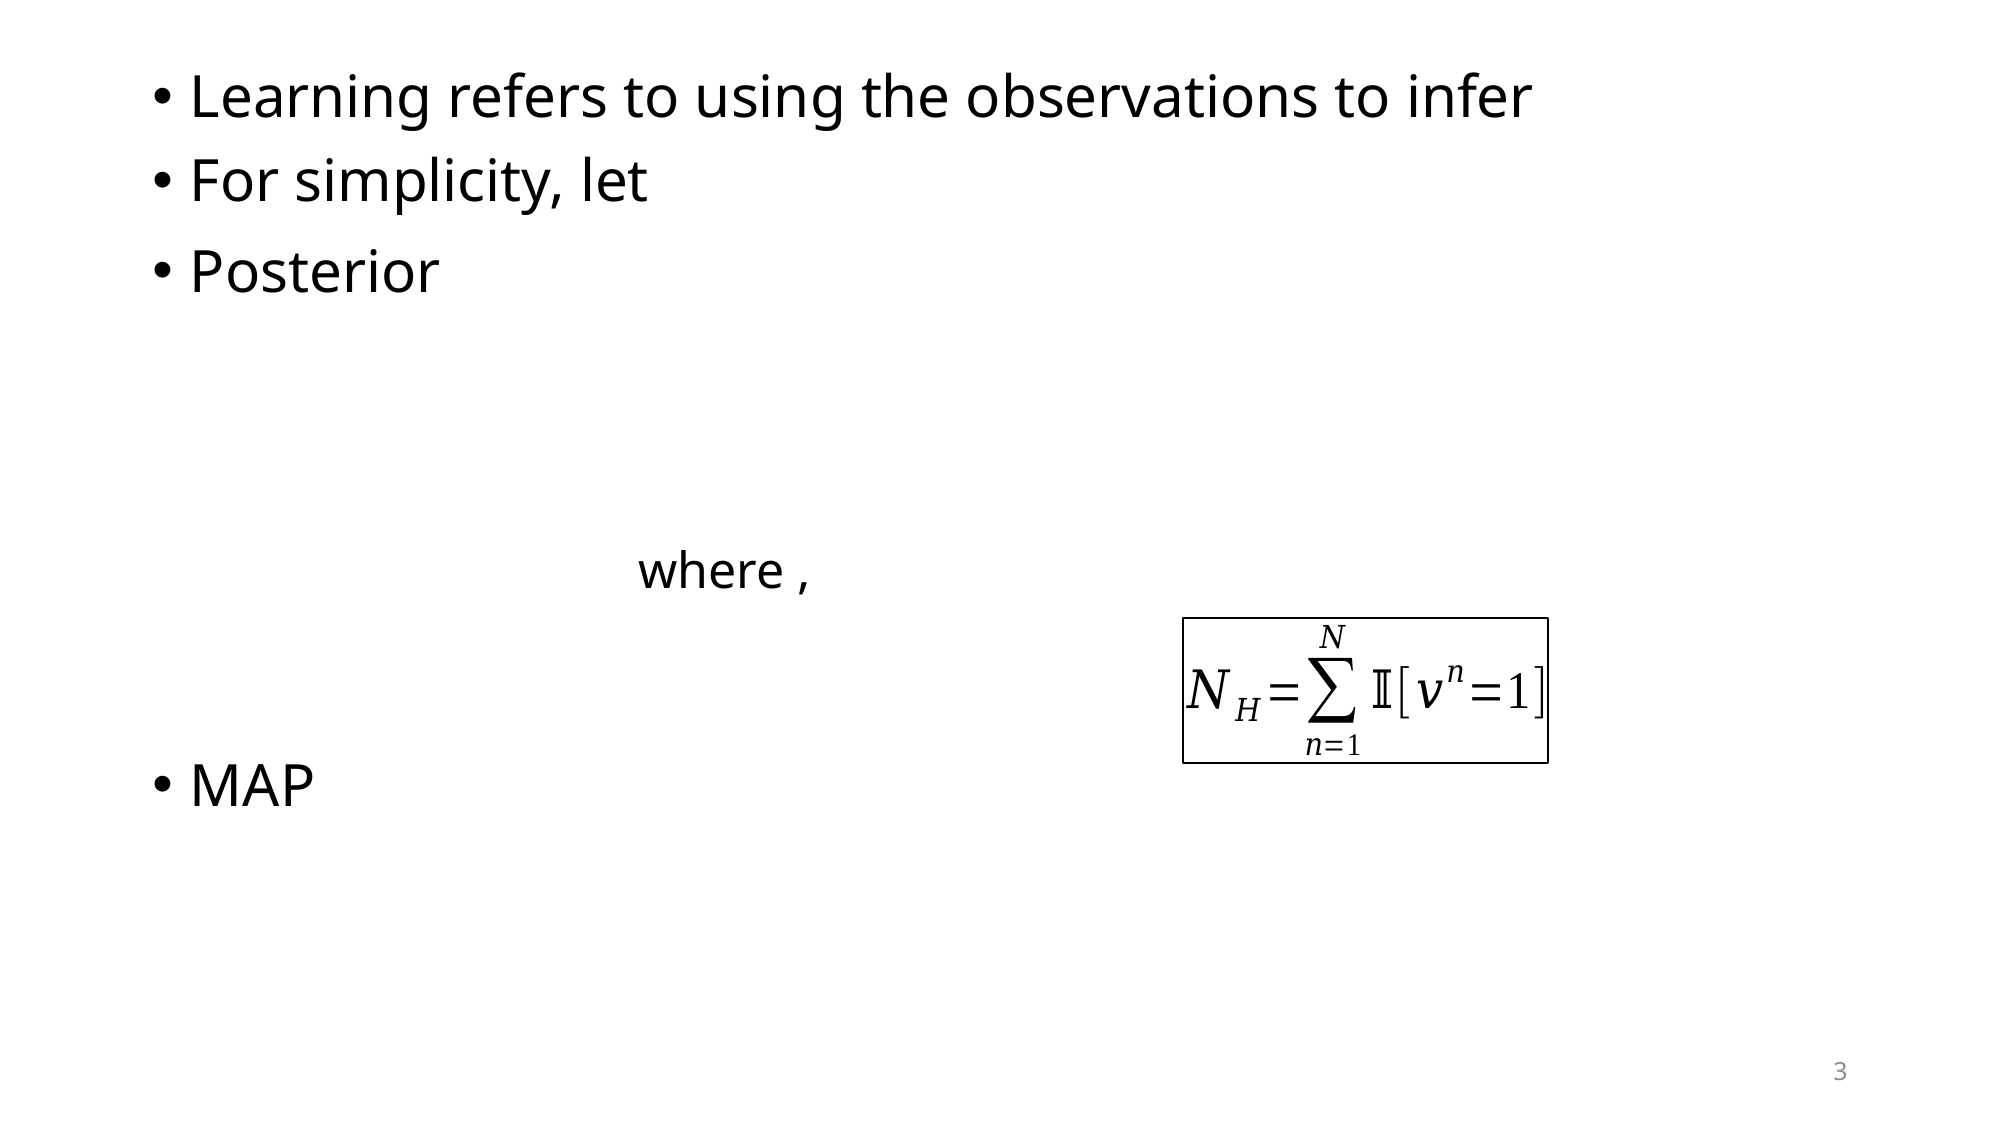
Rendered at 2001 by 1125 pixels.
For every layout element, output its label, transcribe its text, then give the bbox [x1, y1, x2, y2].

slide_number 3 [1412, 1042, 1863, 1103]
